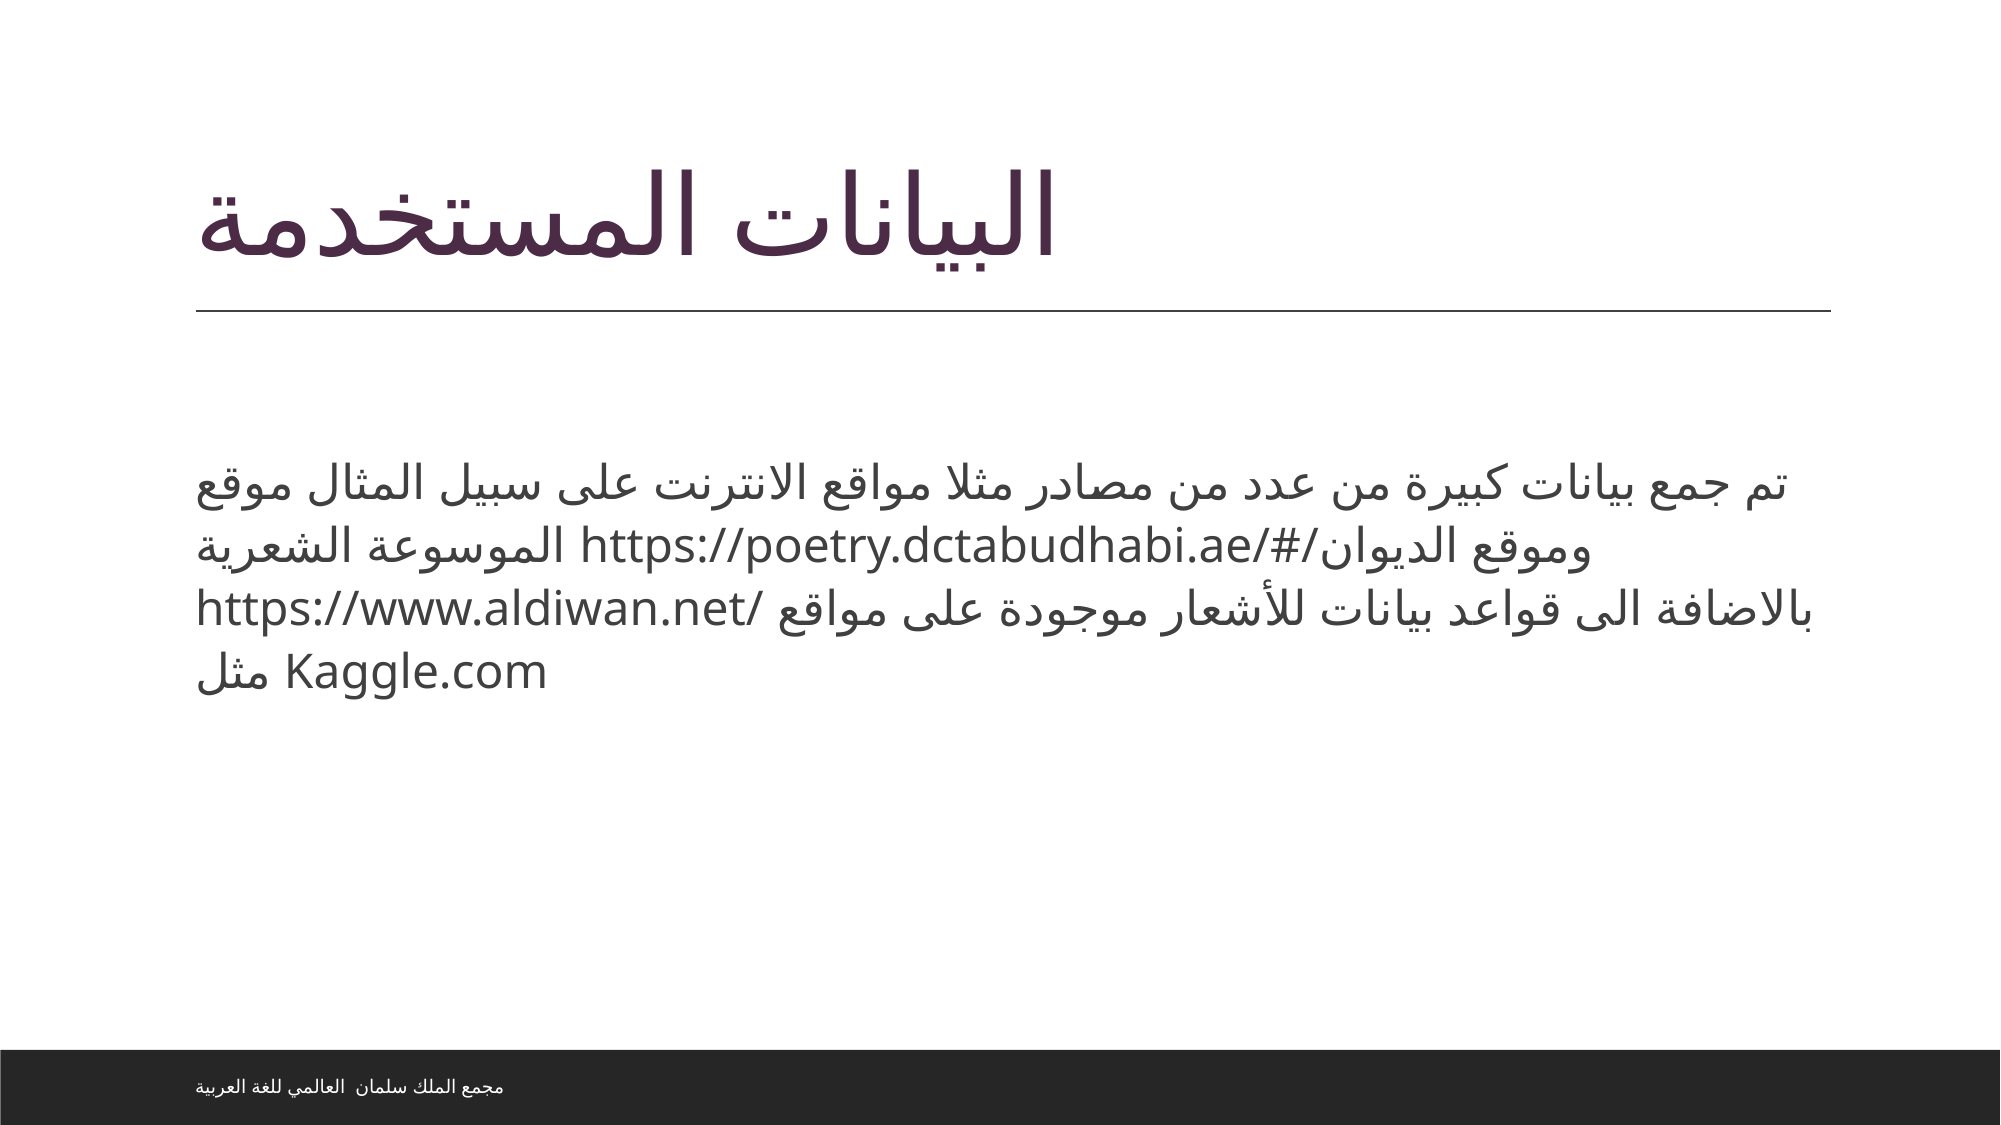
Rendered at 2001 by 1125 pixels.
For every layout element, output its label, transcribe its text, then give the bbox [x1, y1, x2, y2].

footer مجمع الملك سلمان العالمي للغة العربية [180, 1057, 1299, 1118]
list تم جمع بيانات كبيرة من عدد من مصادر مثلا مواقع الانترنت على سبيل المثال موقع الموسوعة الشعرية https://poetry.dctabudhabi.ae/#/وموقع الديوان https://www.aldiwan.net/ بالاضافة الى قواعد بيانات للأشعار موجودة على مواقع مثل Kaggle.com [180, 345, 1830, 963]
title البيانات المستخدمة [180, 47, 1830, 285]
